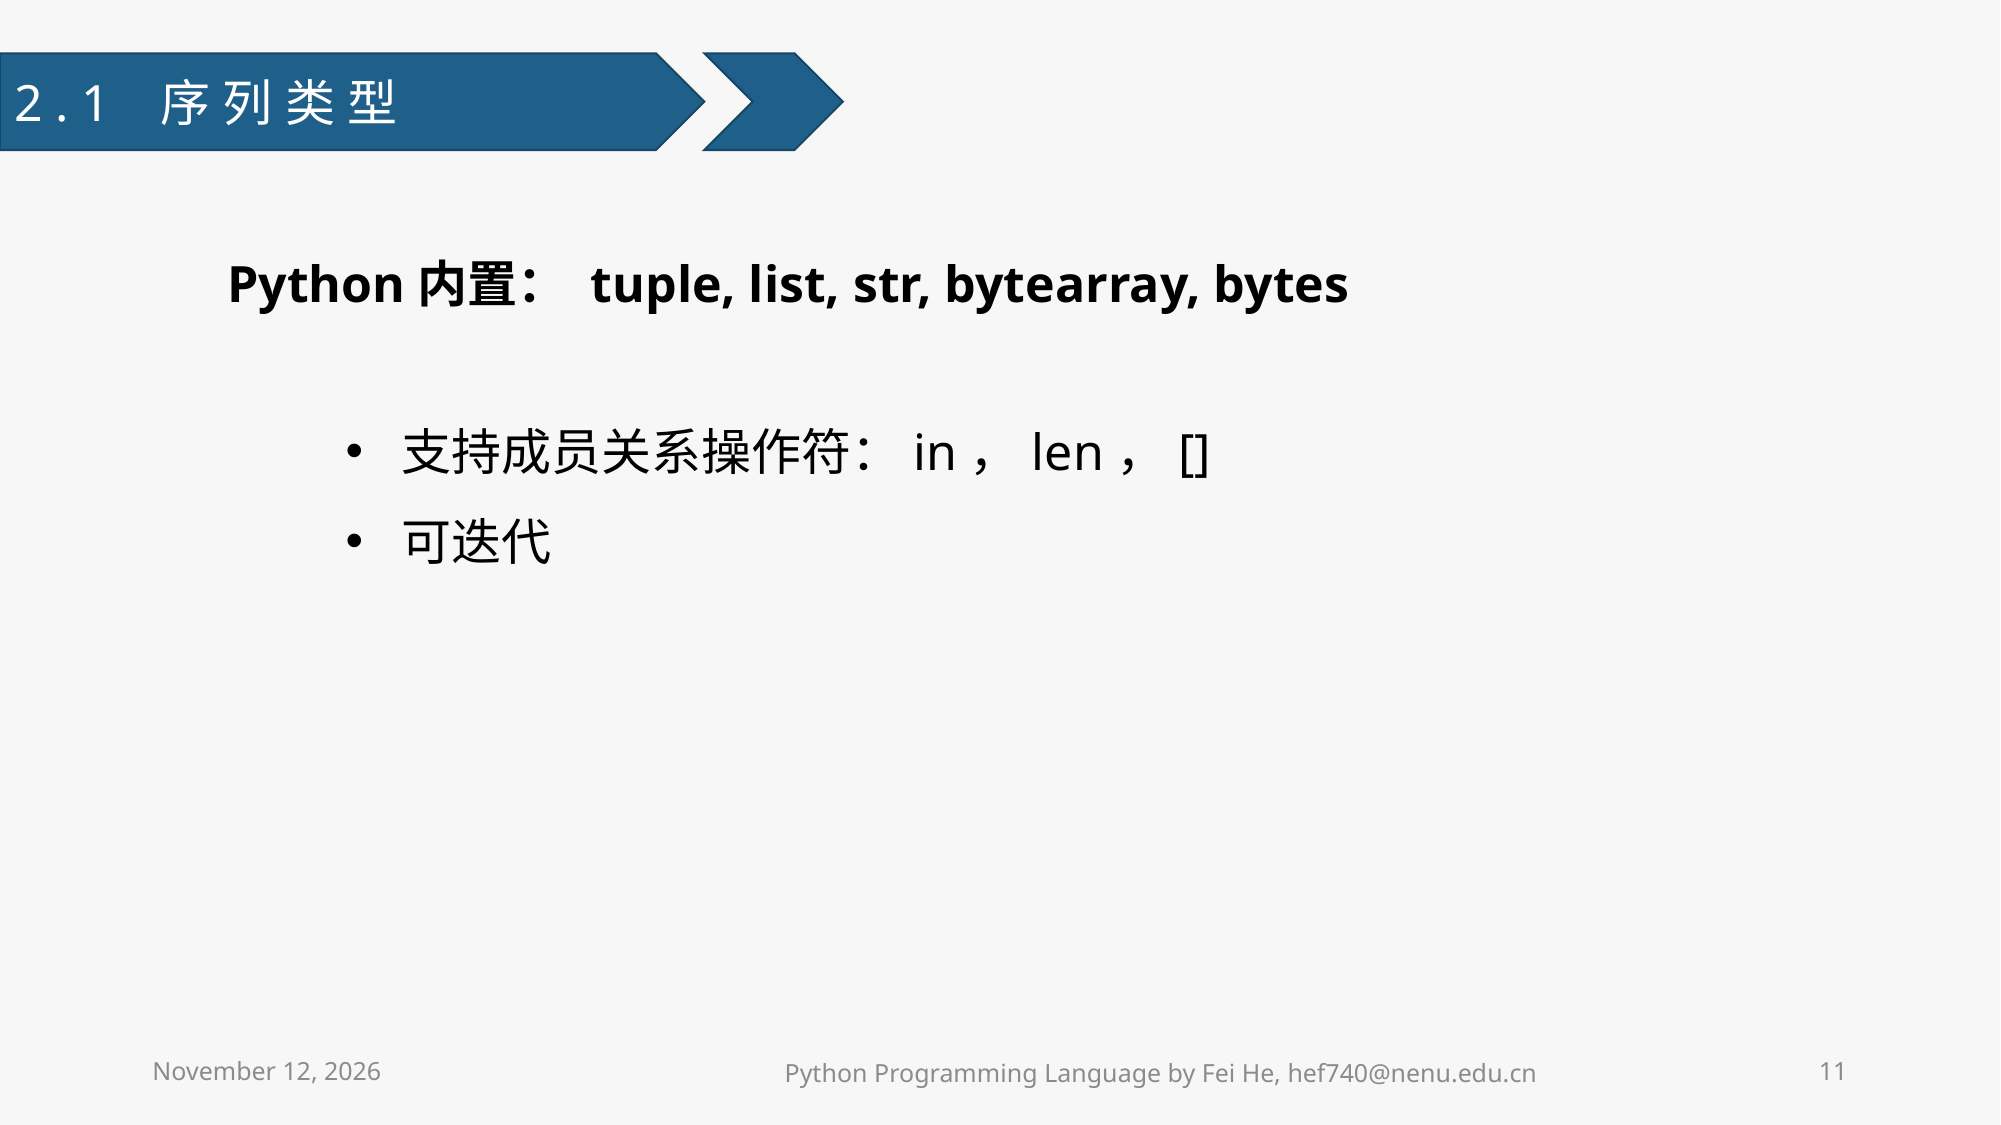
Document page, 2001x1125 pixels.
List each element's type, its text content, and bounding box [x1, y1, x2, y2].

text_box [0, 53, 843, 150]
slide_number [137, 1042, 588, 1103]
text_box 支持成员关系操作符：in，len，[] 可迭代 [330, 383, 1586, 1009]
slide_number 11 [1660, 1042, 1863, 1103]
footer Python Programming Language by Fei He, hef740@nenu.edu.cn [662, 1042, 1660, 1103]
text_box Python内置： tuple, list, str, bytearray, bytes [212, 215, 1534, 350]
